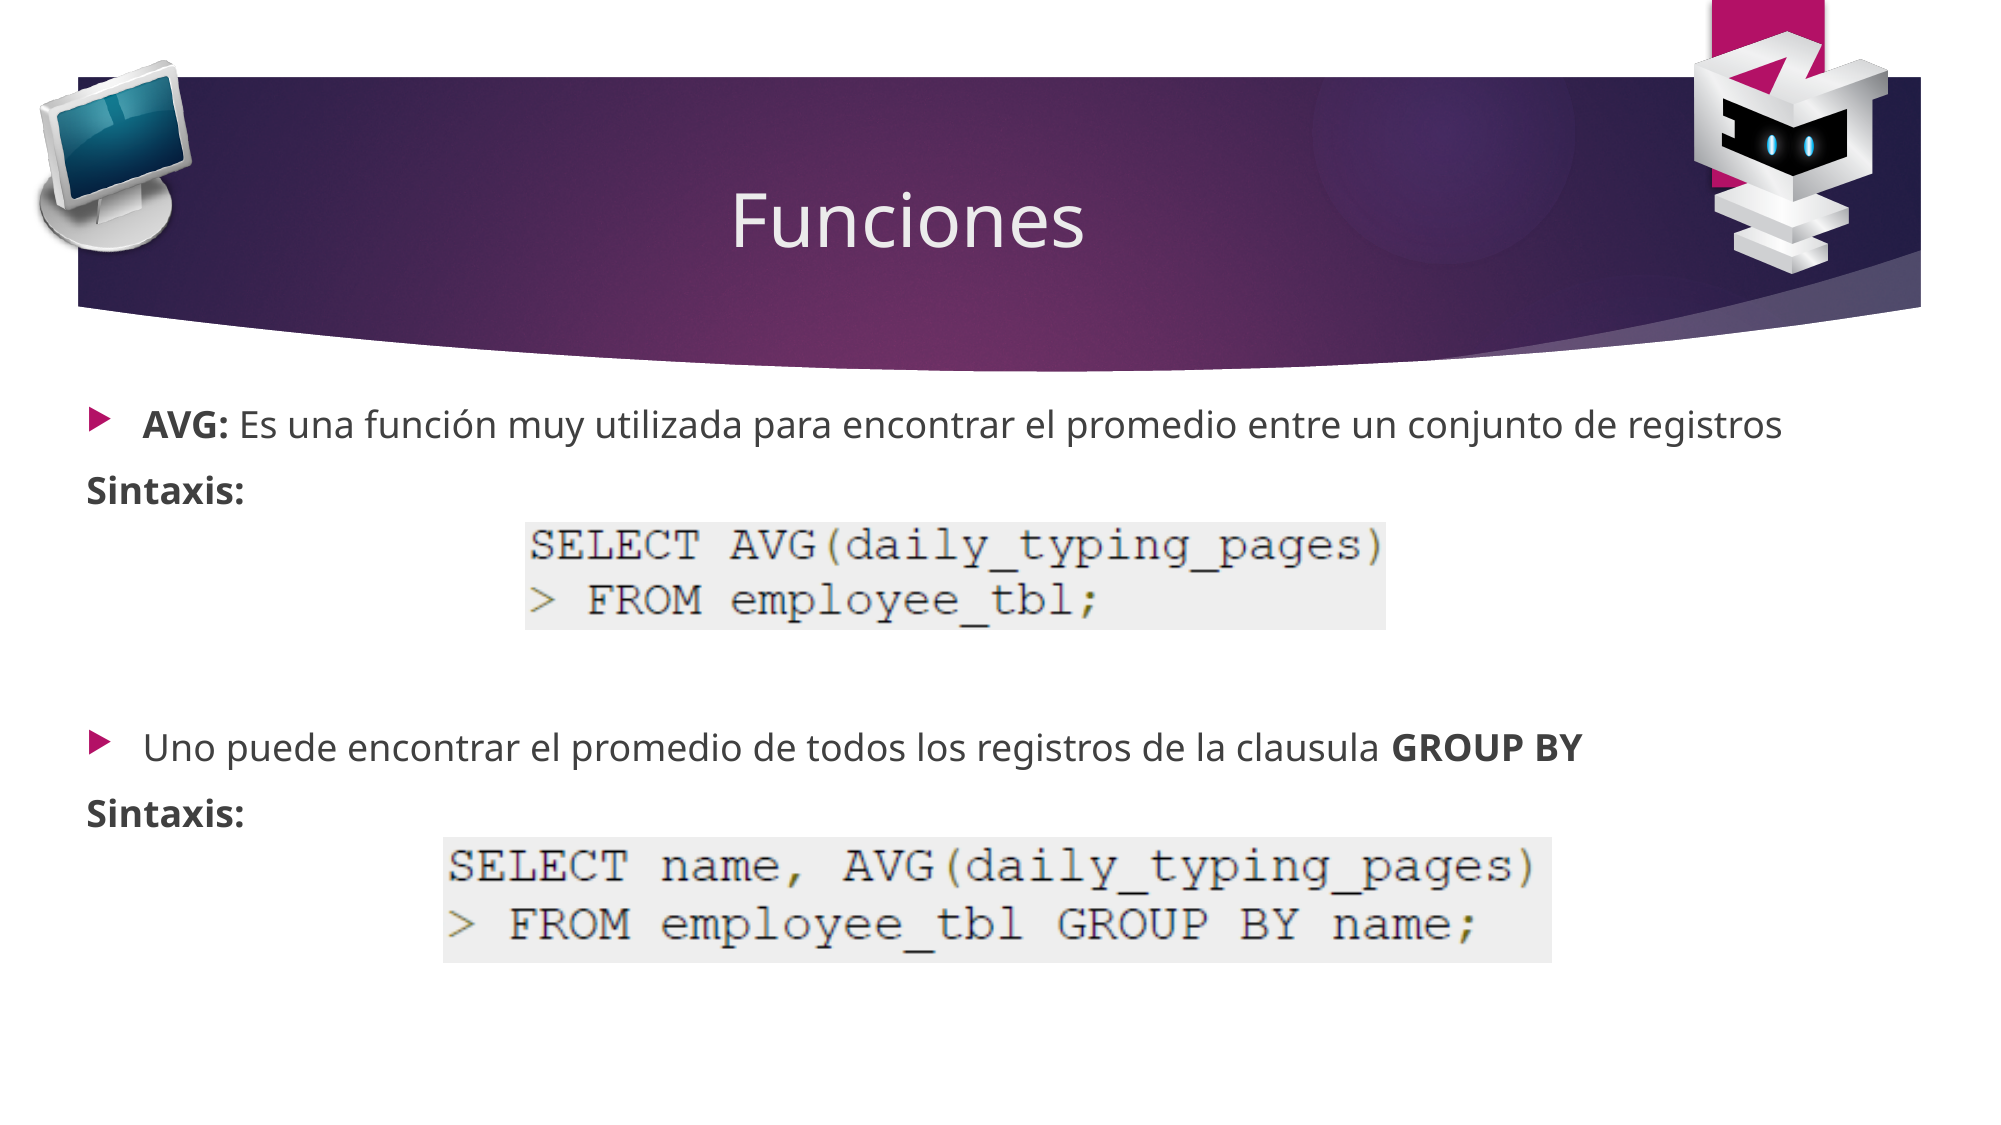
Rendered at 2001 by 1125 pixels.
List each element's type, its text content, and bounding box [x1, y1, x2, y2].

picture [1694, 31, 1888, 274]
title Funciones [189, 159, 1627, 276]
picture [524, 522, 1386, 631]
picture [0, 44, 216, 261]
list AVG: Es una función muy utilizada para encontrar el promedio entre un conjunto de registros Sintaxis: [71, 393, 1916, 597]
text_box Uno puede encontrar el promedio de todos los registros de la clausula GROUP BY Sintaxis: [71, 716, 1916, 920]
picture [442, 836, 1552, 963]
